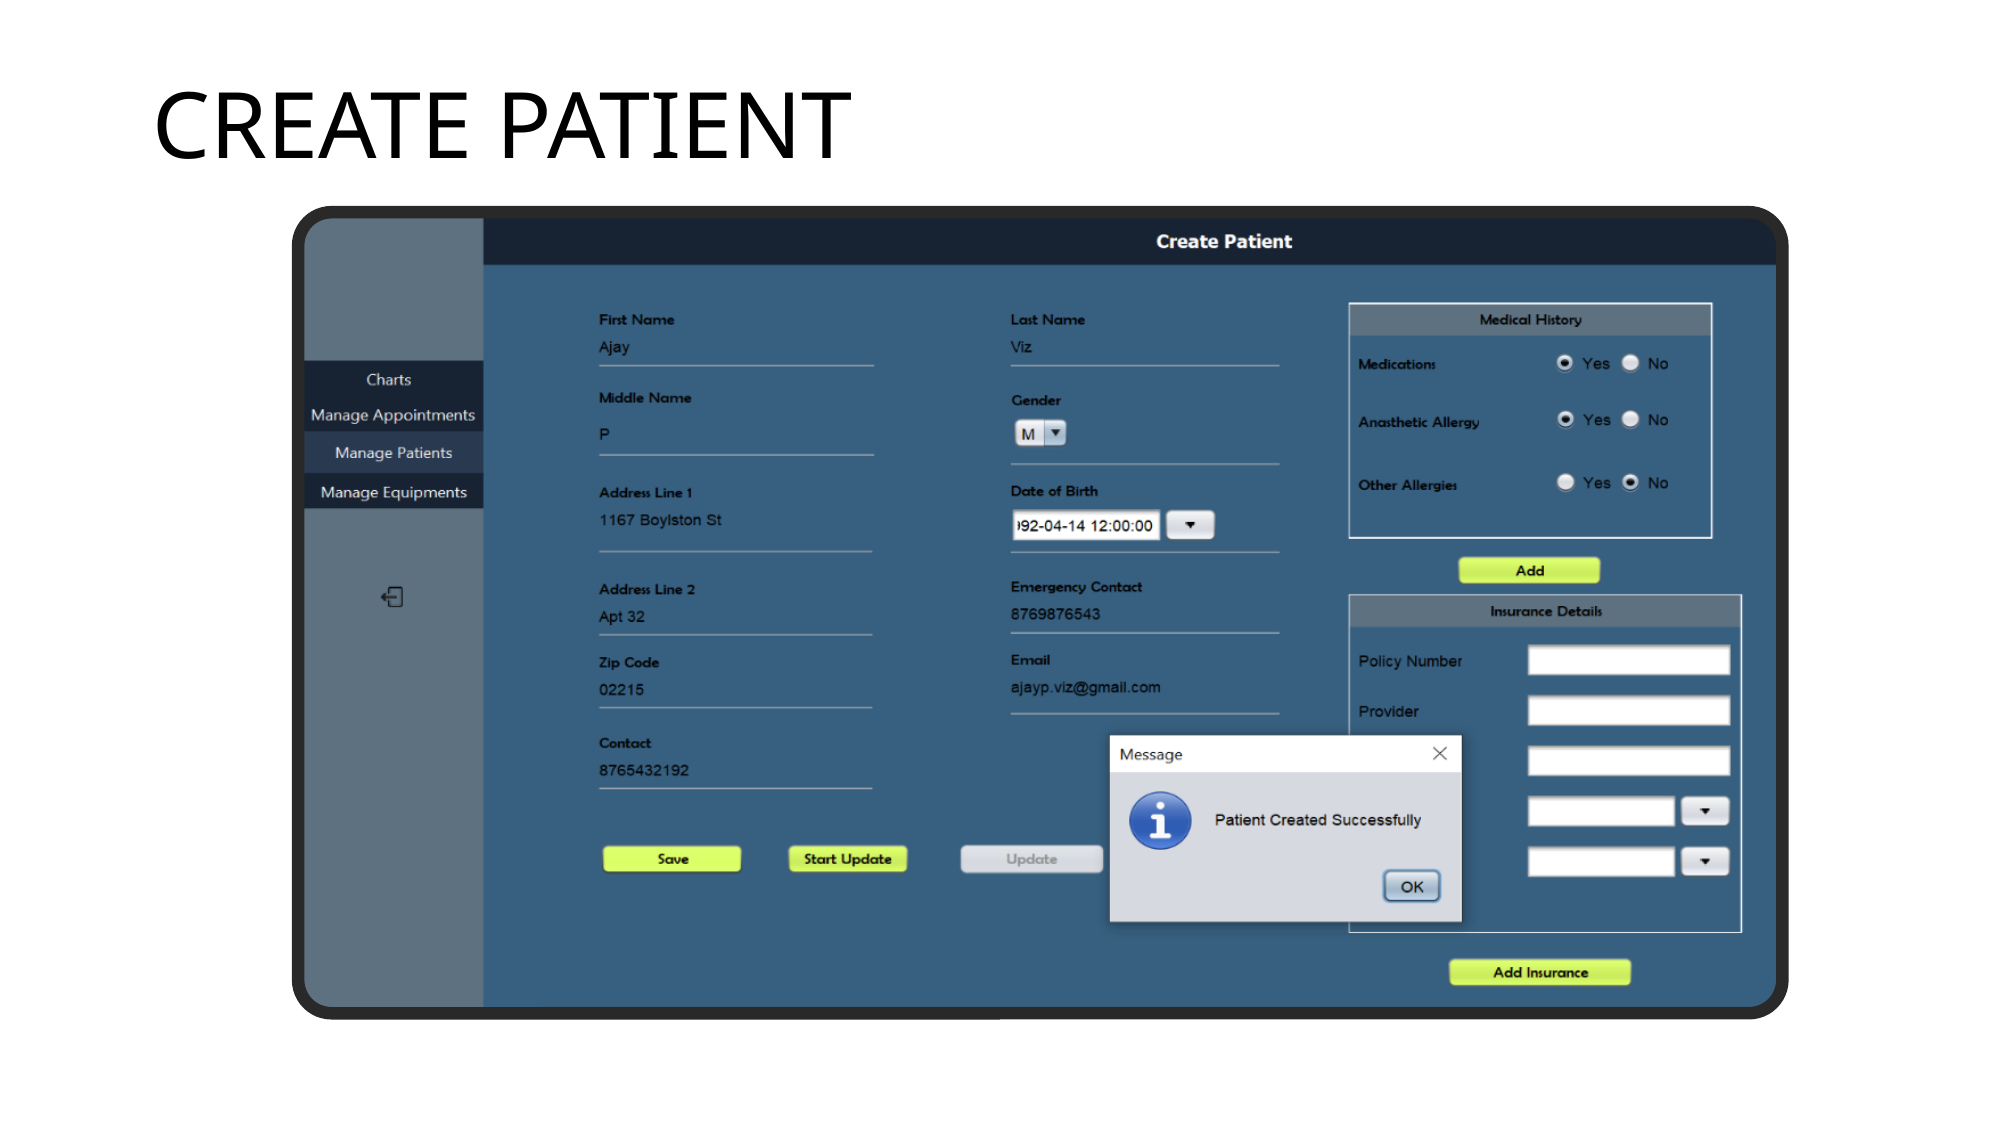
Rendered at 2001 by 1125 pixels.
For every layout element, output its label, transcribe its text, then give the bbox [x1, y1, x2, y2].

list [298, 212, 1783, 1014]
title CREATE PATIENT [137, 59, 1799, 198]
